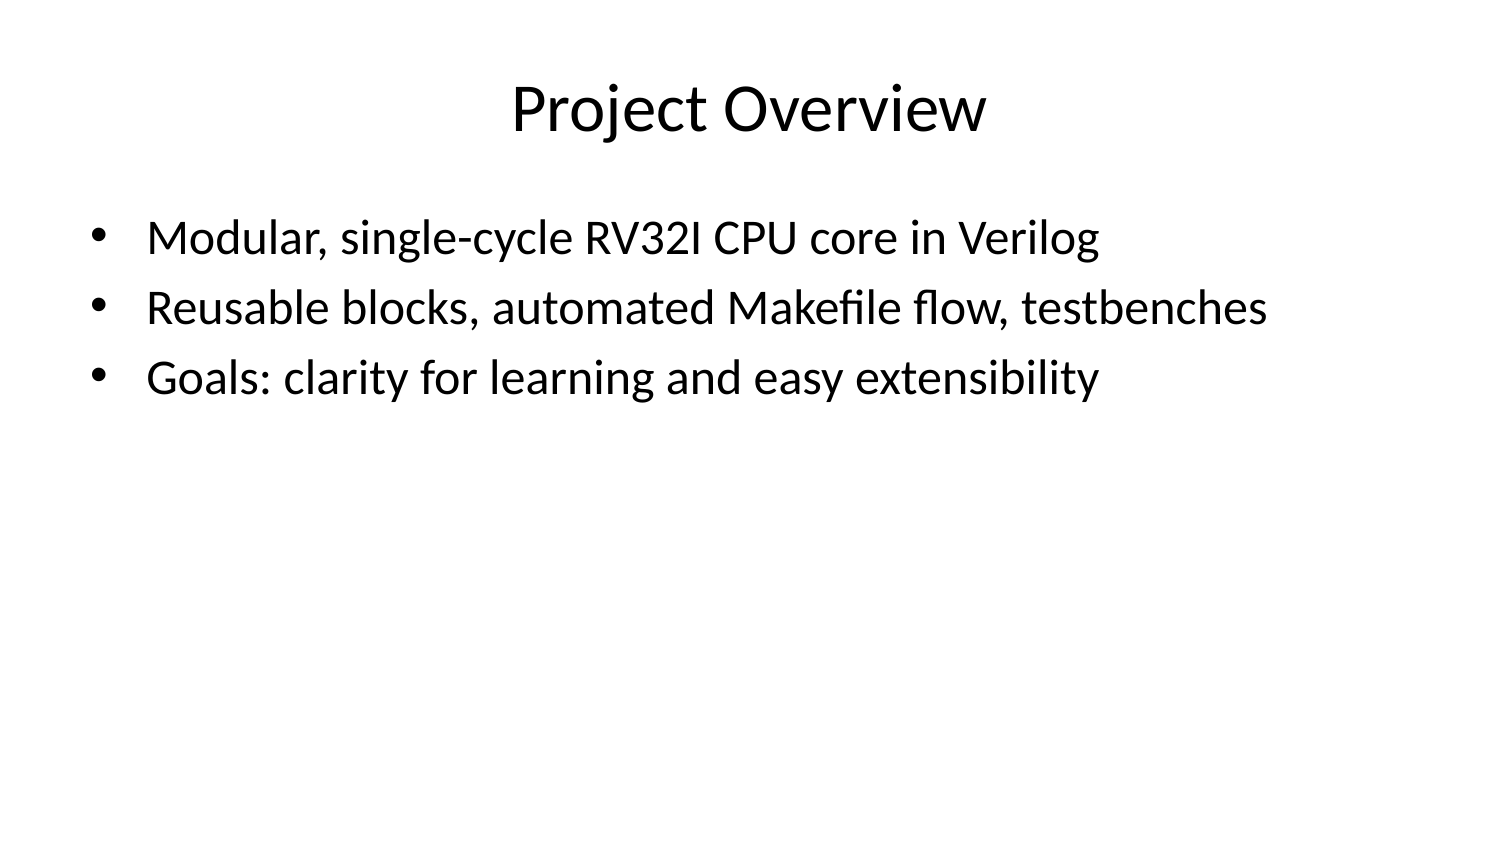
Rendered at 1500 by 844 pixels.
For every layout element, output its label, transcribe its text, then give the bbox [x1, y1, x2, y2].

title Project Overview [75, 33, 1425, 175]
list Modular, single-cycle RV32I CPU core in Verilog Reusable blocks, automated Makefile flow, testbenches Goals: clarity for learning and easy extensibility [75, 196, 1425, 754]
